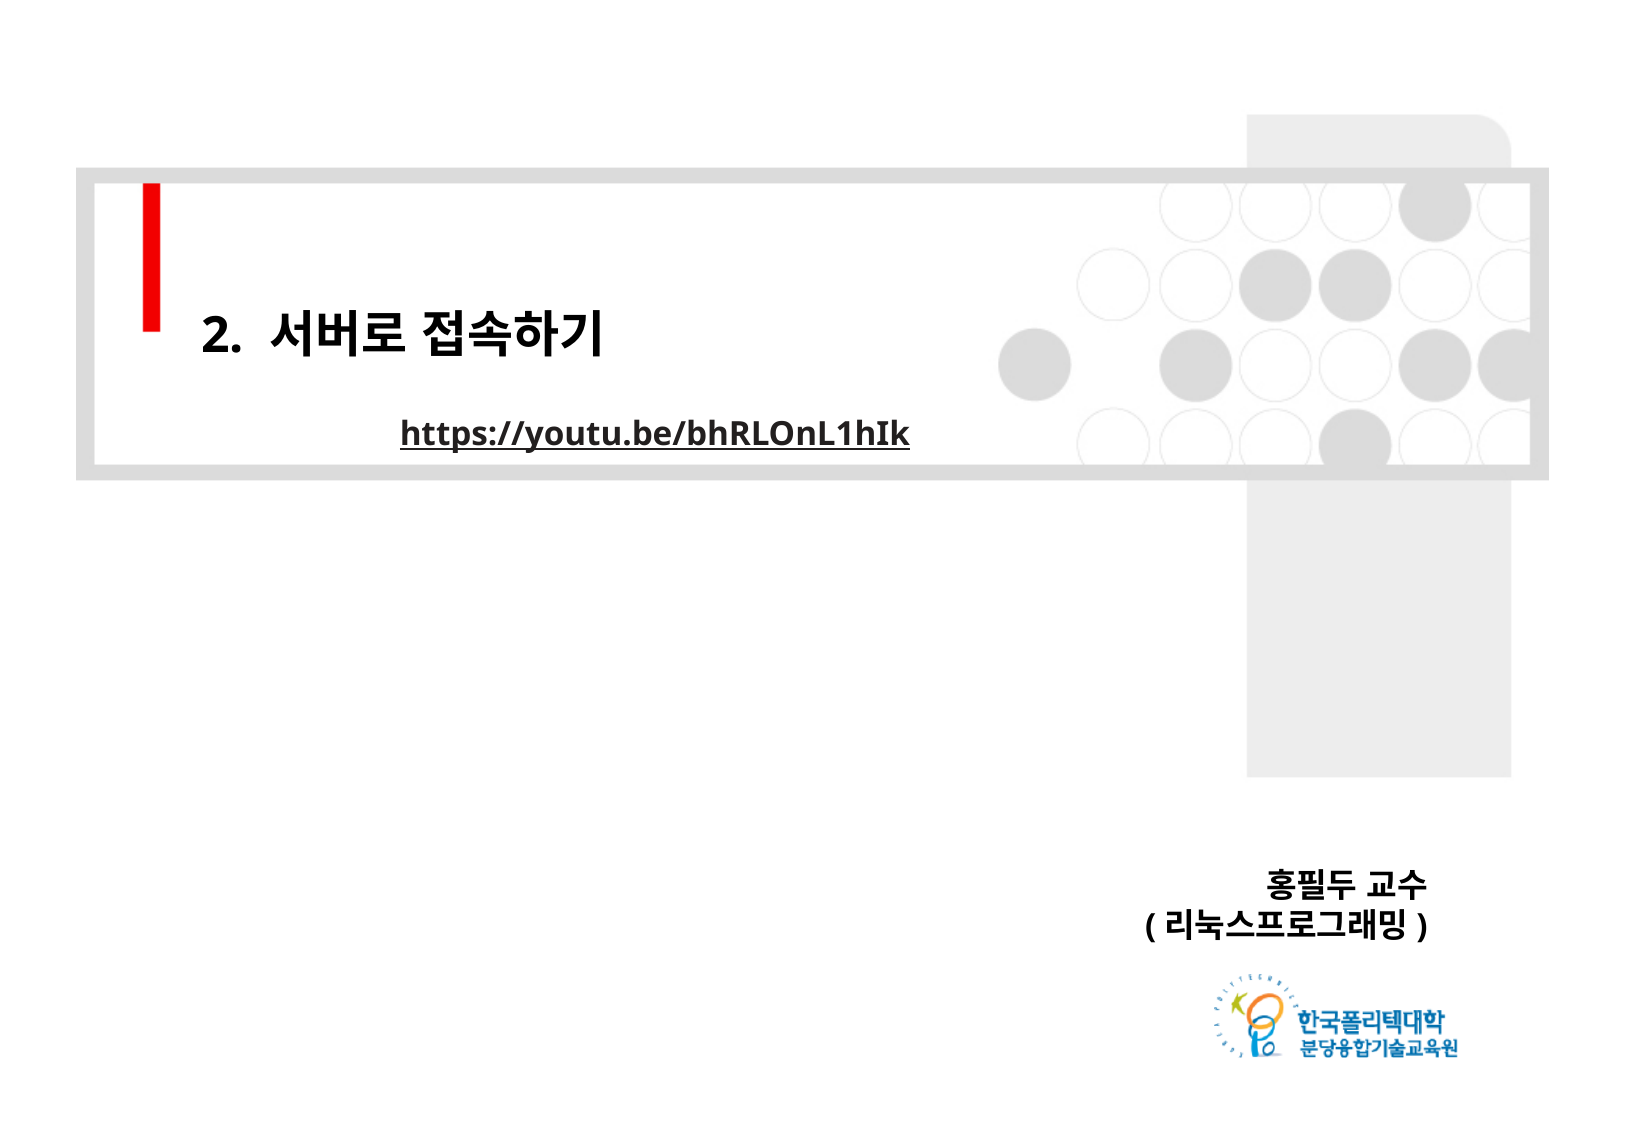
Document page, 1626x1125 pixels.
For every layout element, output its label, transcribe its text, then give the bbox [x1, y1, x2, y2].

text_box 홍필두 교수 (리눅스프로그래밍) [874, 856, 1443, 952]
title 2. 서버로 접속하기 [186, 219, 1507, 433]
text_box https://youtu.be/bhRLOnL1hIk [385, 404, 935, 465]
picture [76, 7, 1549, 1074]
